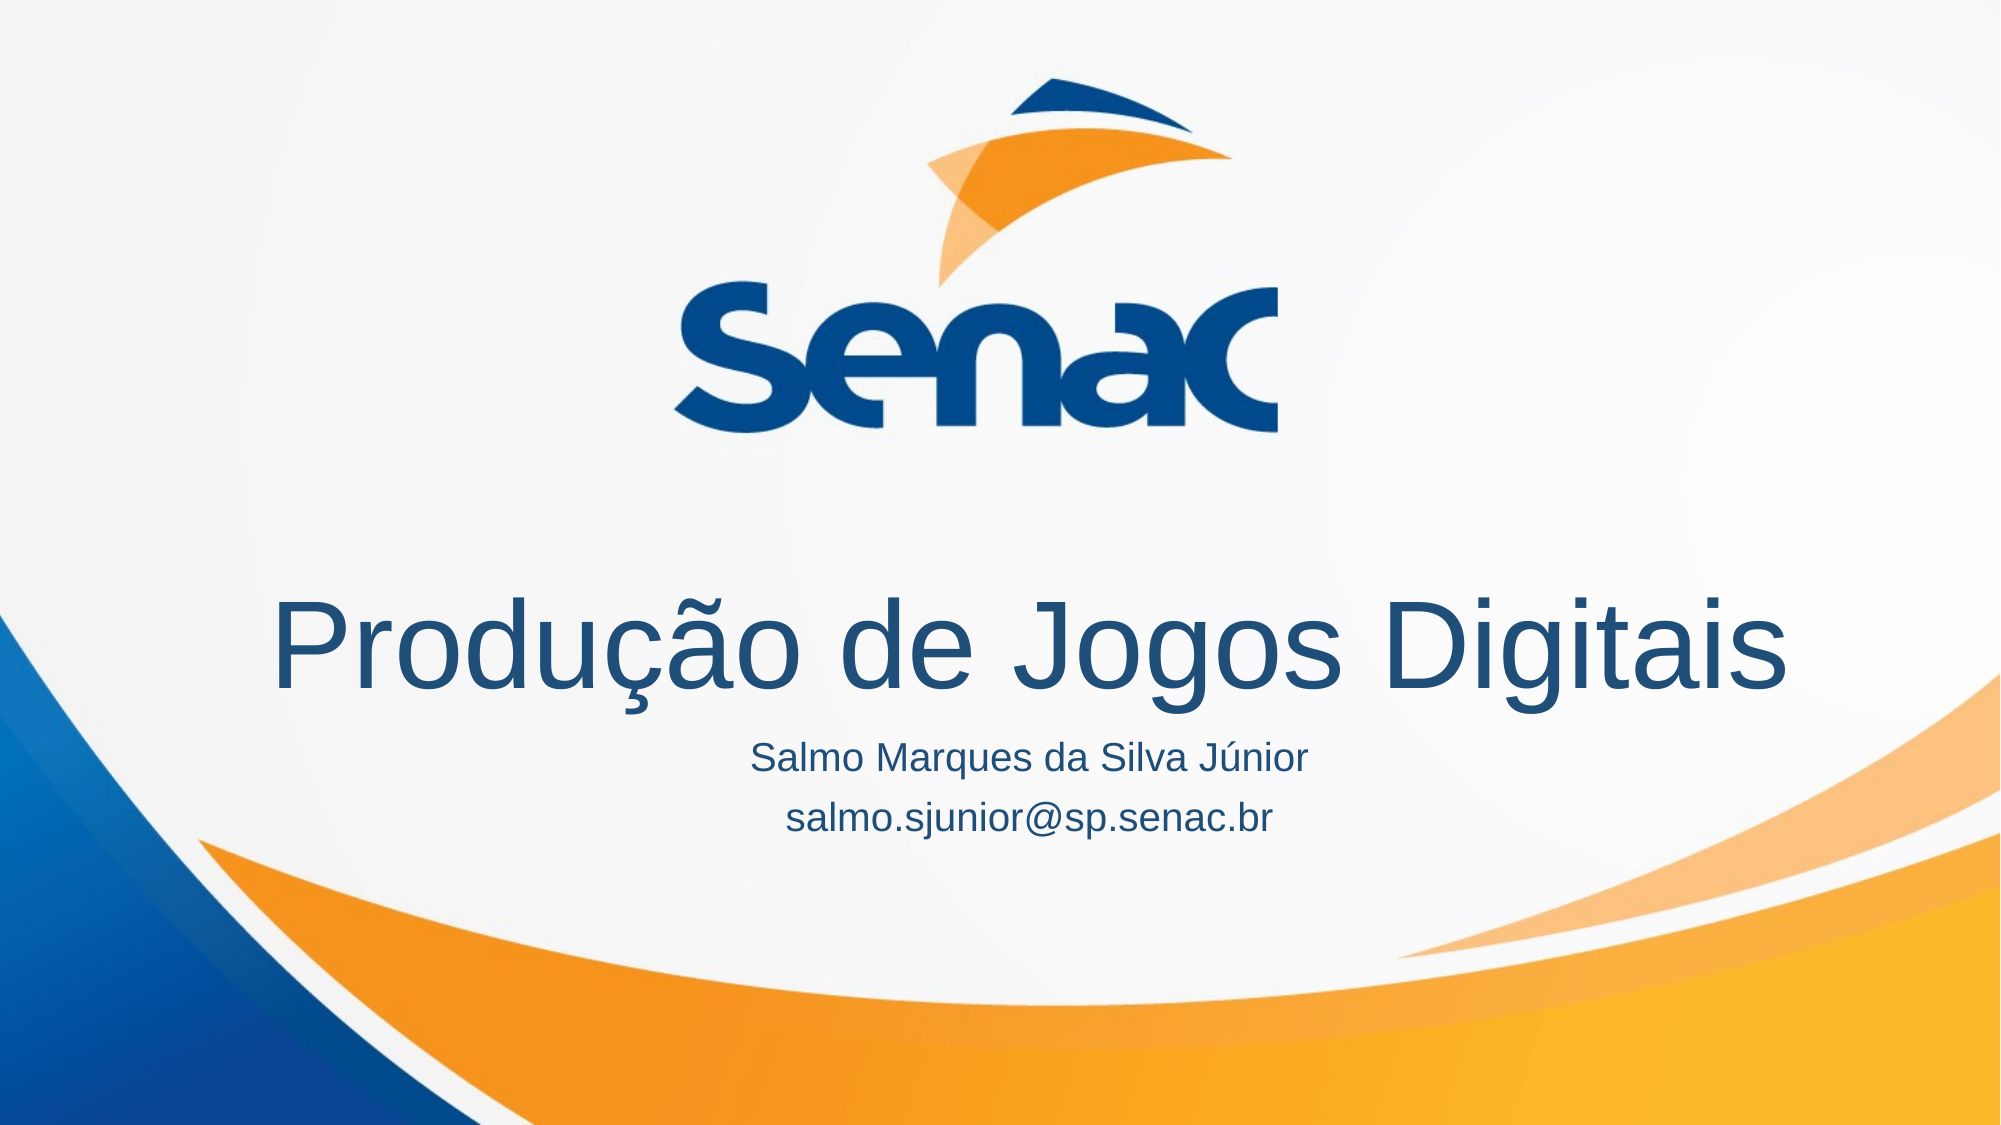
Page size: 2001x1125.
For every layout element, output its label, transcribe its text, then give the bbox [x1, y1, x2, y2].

title Produção de Jogos Digitais [96, 475, 1964, 724]
picture [0, 0, 2001, 1125]
subtitle Salmo Marques da Silva Júnior salmo.sjunior@sp.senac.br [279, 728, 1780, 849]
